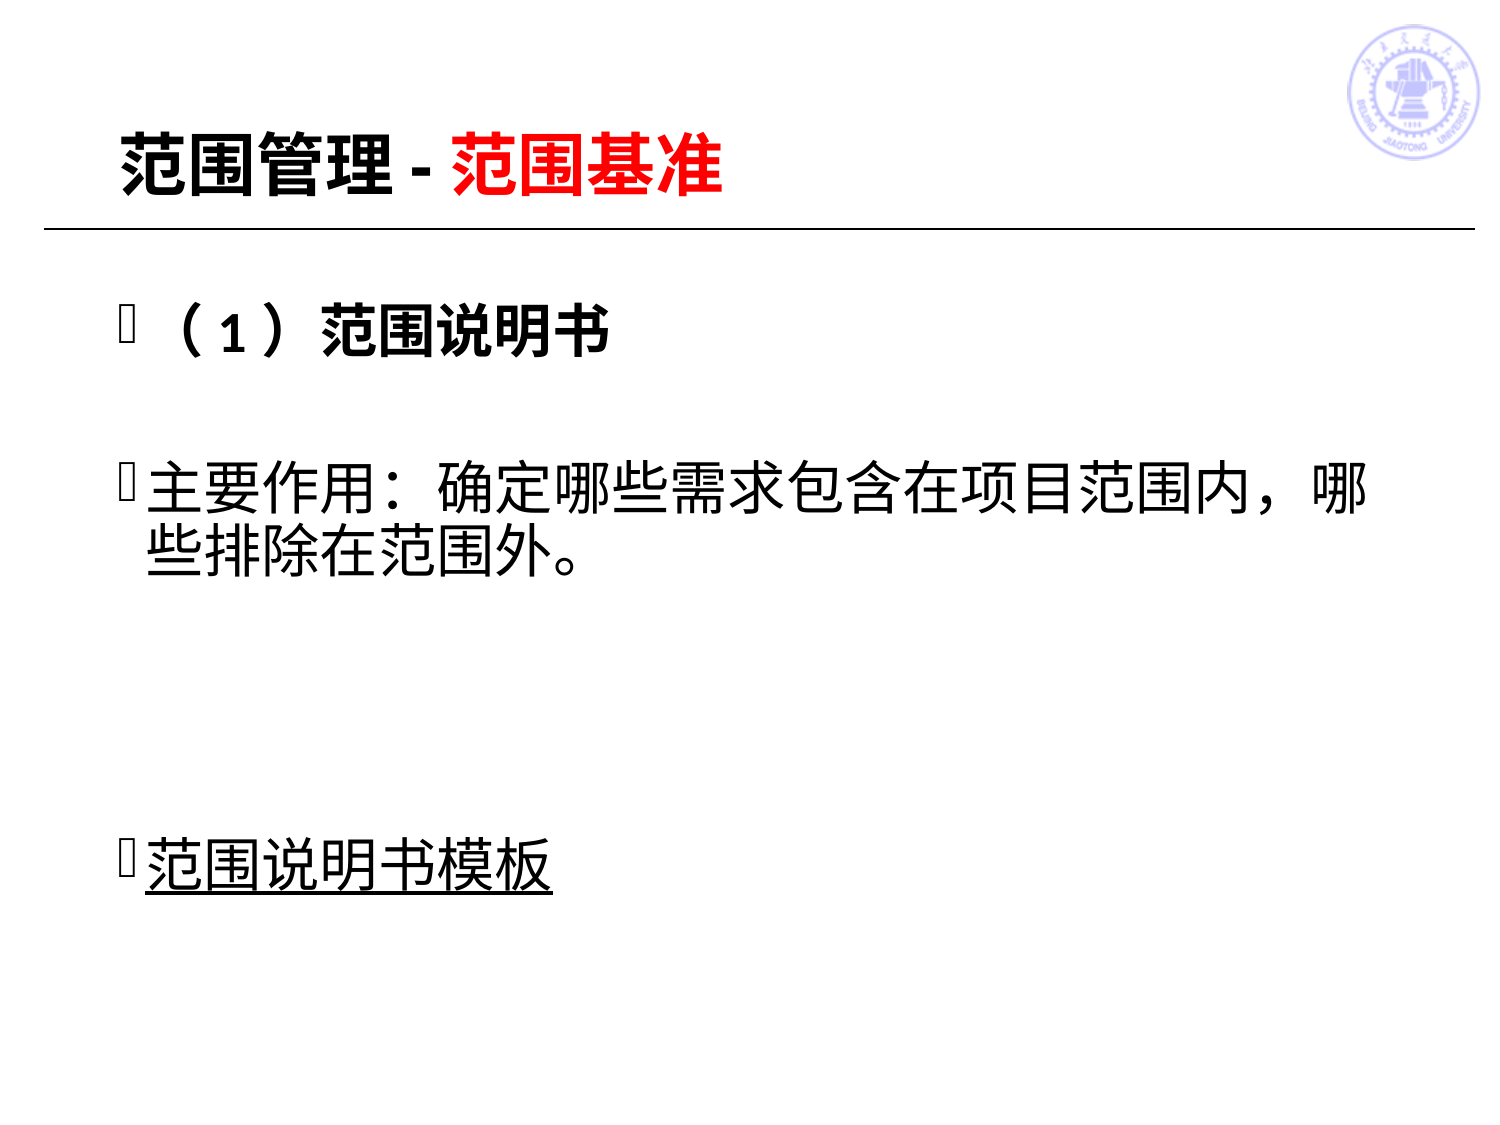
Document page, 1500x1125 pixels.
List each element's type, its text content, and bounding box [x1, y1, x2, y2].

title 范围管理-范围基准 [103, 60, 1398, 278]
list （1）范围说明书 主要作用：确定哪些需求包含在项目范围内，哪些排除在范围外。 范围说明书模板 [102, 294, 1440, 990]
